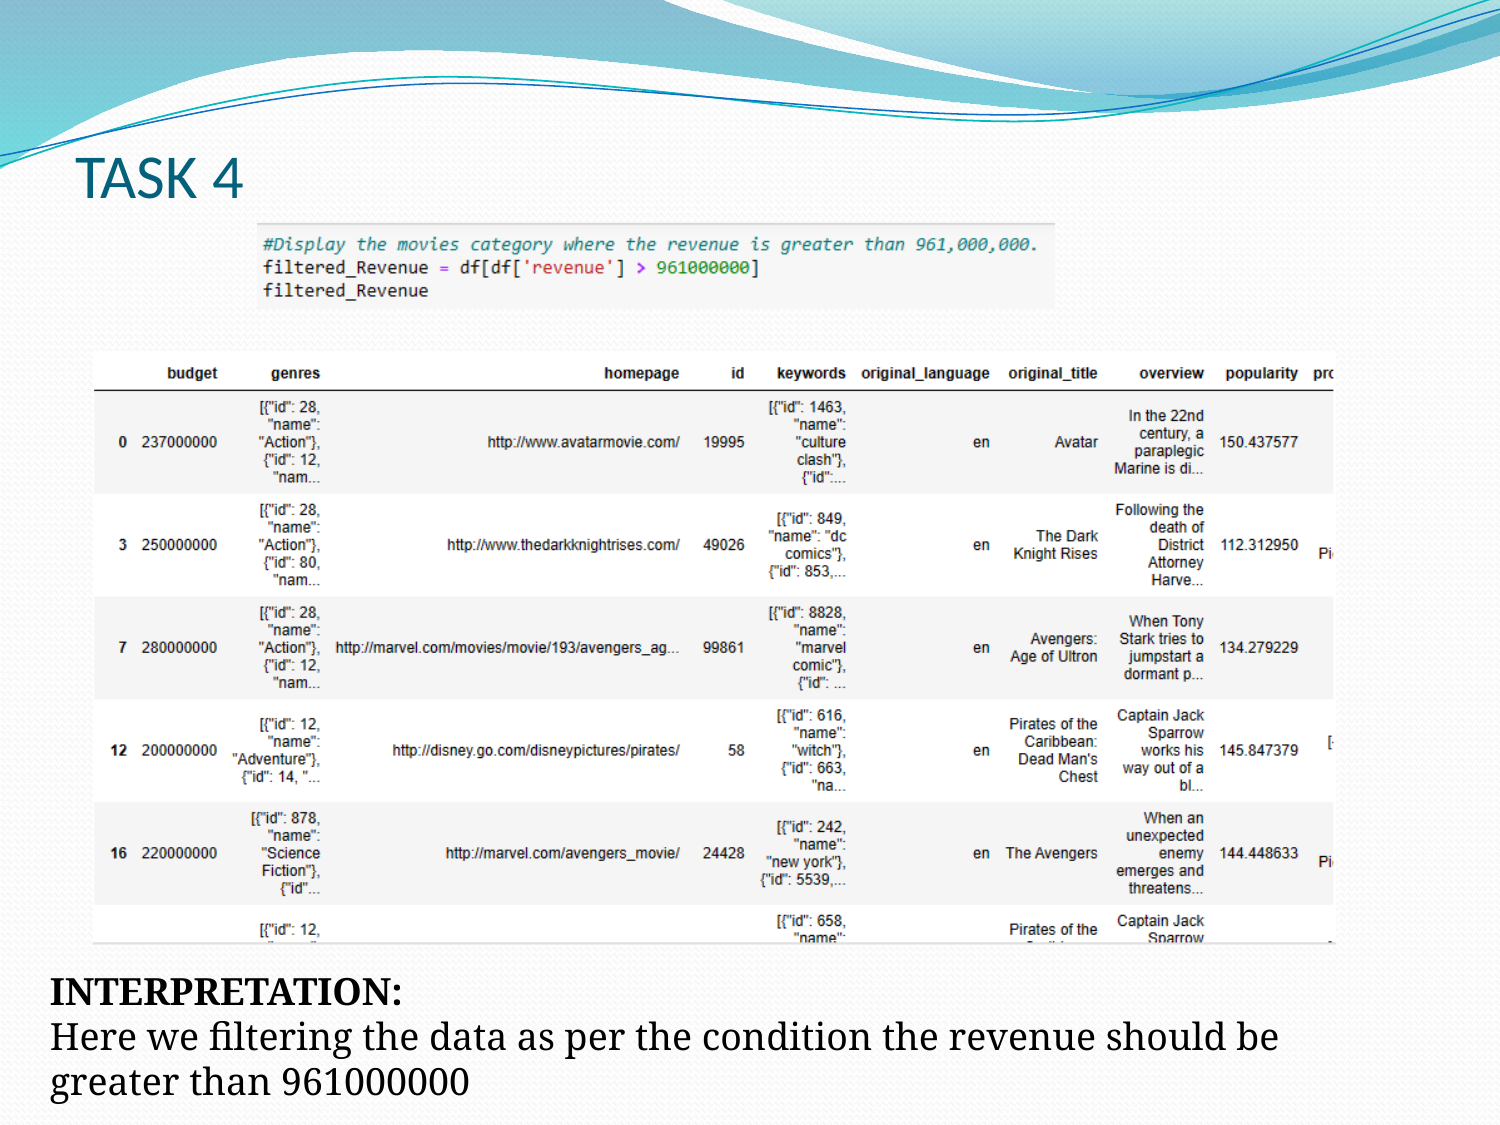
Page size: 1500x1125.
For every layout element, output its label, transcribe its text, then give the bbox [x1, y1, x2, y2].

text_box Interpretation: Here we filtering the data as per the condition the revenue should be greater than 961000000 [35, 960, 1313, 1111]
title TASK 4 [75, 115, 1425, 211]
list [257, 222, 1055, 309]
picture [93, 351, 1337, 945]
